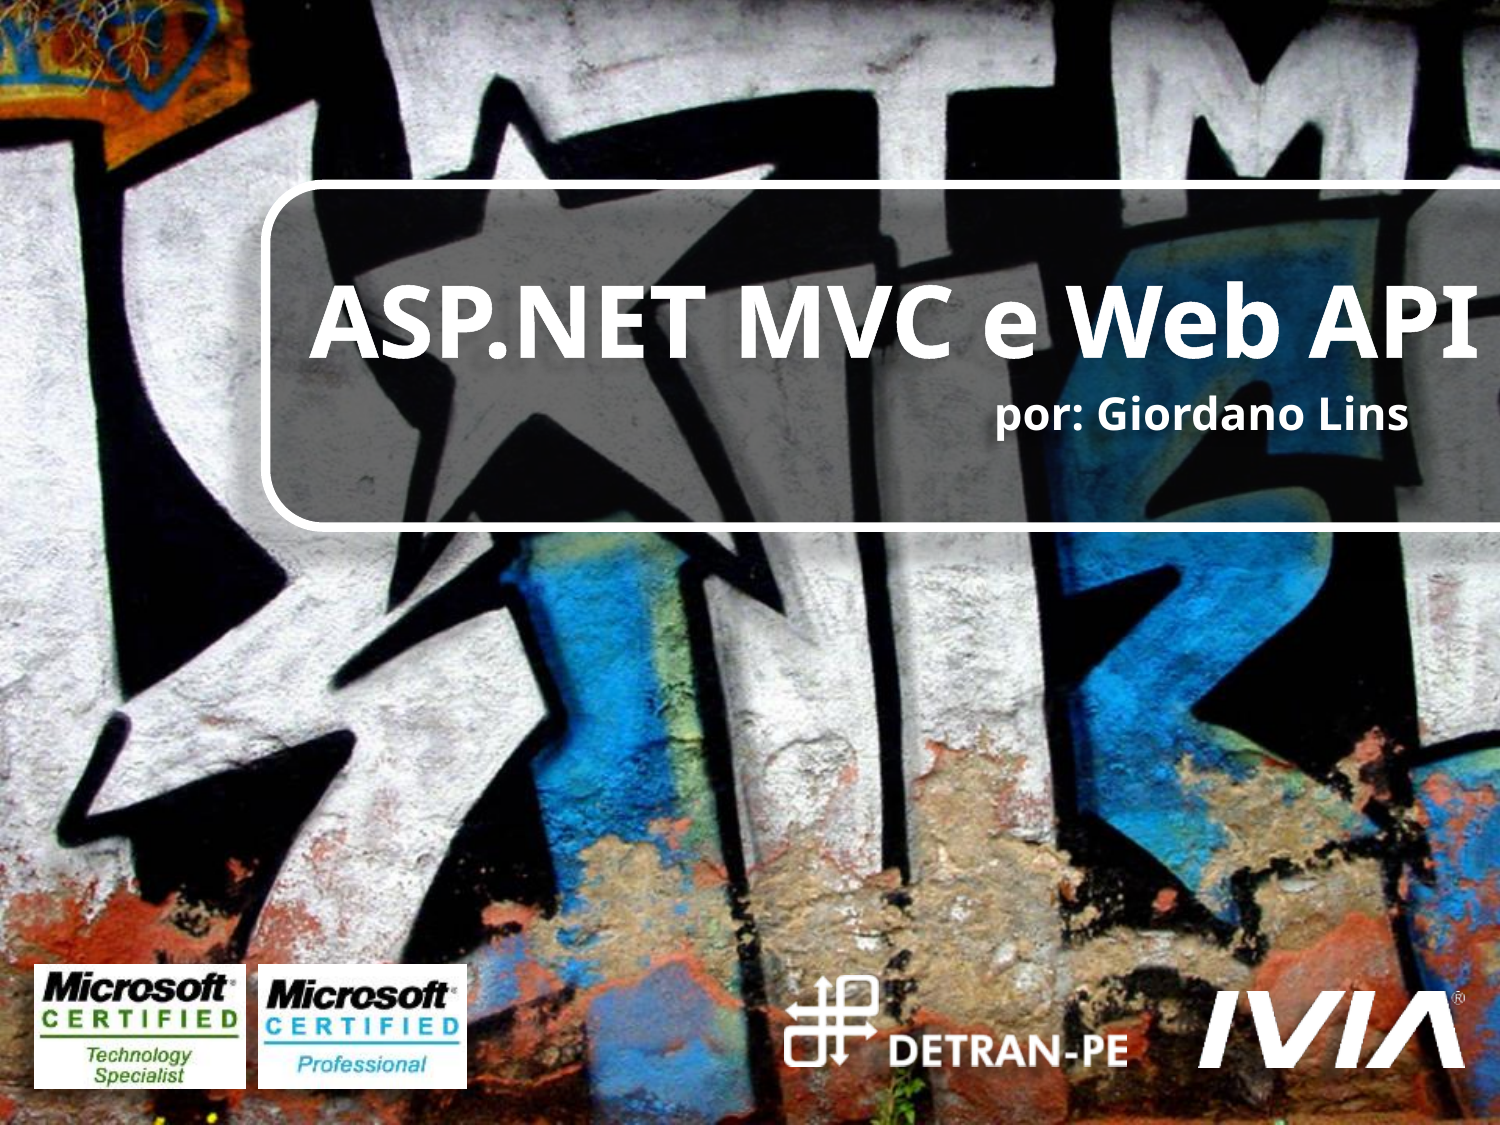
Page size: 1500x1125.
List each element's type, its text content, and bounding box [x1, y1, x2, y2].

subtitle por: Giordano Lins [978, 377, 1500, 480]
picture [0, 0, 1500, 1125]
title ASP.NET MVC e Web API [289, 219, 1500, 415]
text_box [263, 182, 1500, 530]
